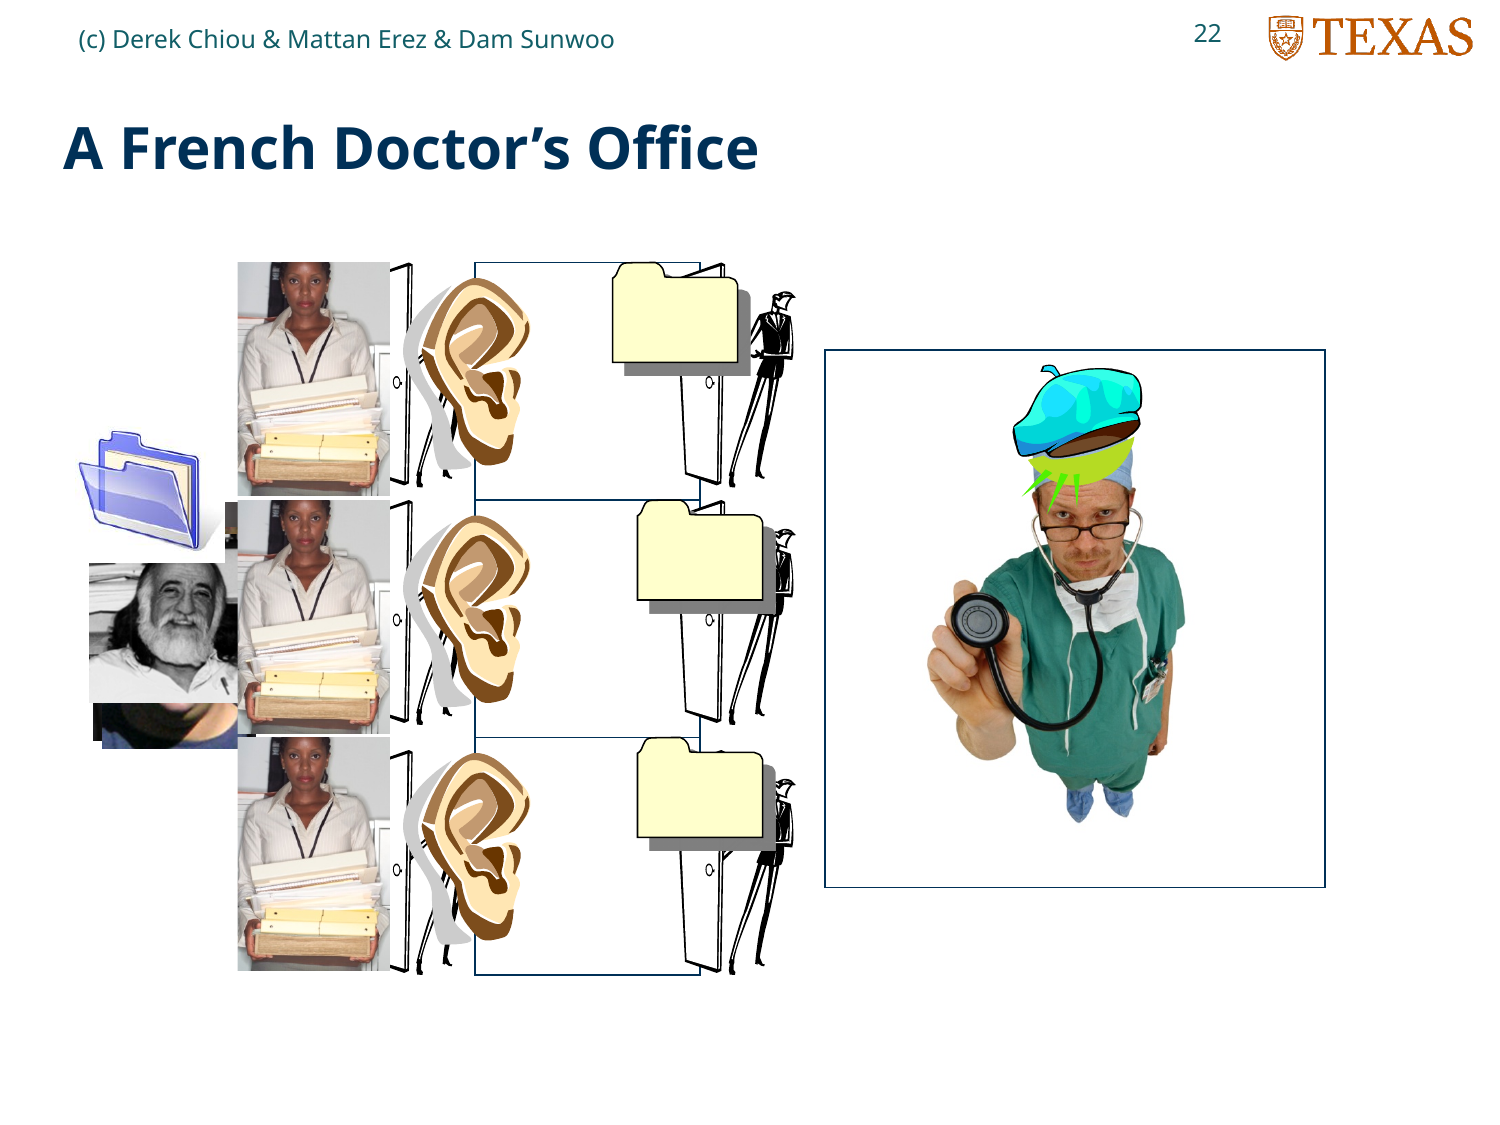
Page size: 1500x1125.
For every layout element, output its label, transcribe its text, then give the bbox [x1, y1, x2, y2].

slide_number 22 [1100, 0, 1238, 73]
picture [674, 499, 797, 726]
text_box [612, 262, 669, 363]
text_box [474, 499, 700, 737]
picture [1268, 12, 1474, 63]
picture [899, 362, 1246, 863]
title A French Doctor’s Office [63, 75, 1475, 223]
text_box [682, 737, 700, 748]
picture [74, 412, 534, 976]
text_box [474, 737, 669, 975]
text_box [481, 262, 676, 499]
picture [237, 262, 534, 497]
footer (c) Derek Chiou & Mattan Erez & Dam Sunwoo [63, 3, 914, 73]
picture [674, 262, 797, 488]
text_box [825, 349, 1325, 888]
text_box [637, 737, 689, 838]
picture [674, 749, 797, 976]
text_box [637, 500, 672, 601]
